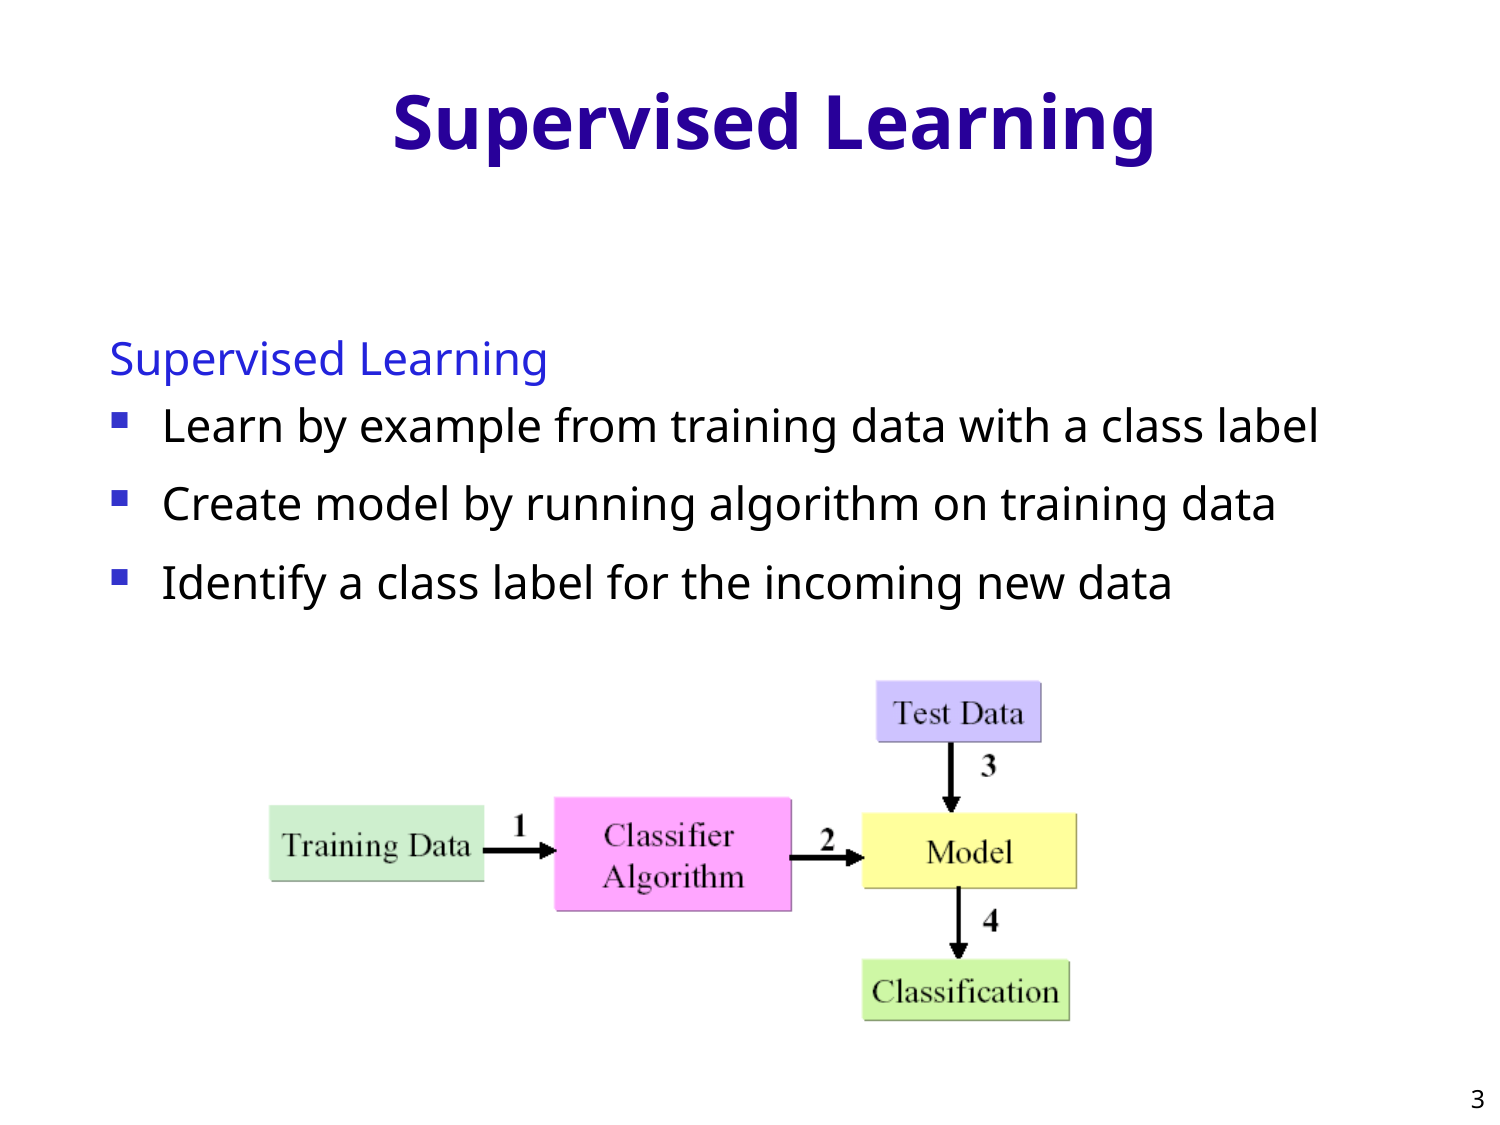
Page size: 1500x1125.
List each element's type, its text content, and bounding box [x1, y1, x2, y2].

slide_number 3 [1187, 1062, 1500, 1125]
title Supervised Learning [53, 13, 1325, 236]
picture [259, 659, 1083, 1045]
list Supervised Learning Learn by example from training data with a class label Create model by running algorithm on training data Identify a class label for the incoming new data [92, 329, 1413, 1063]
